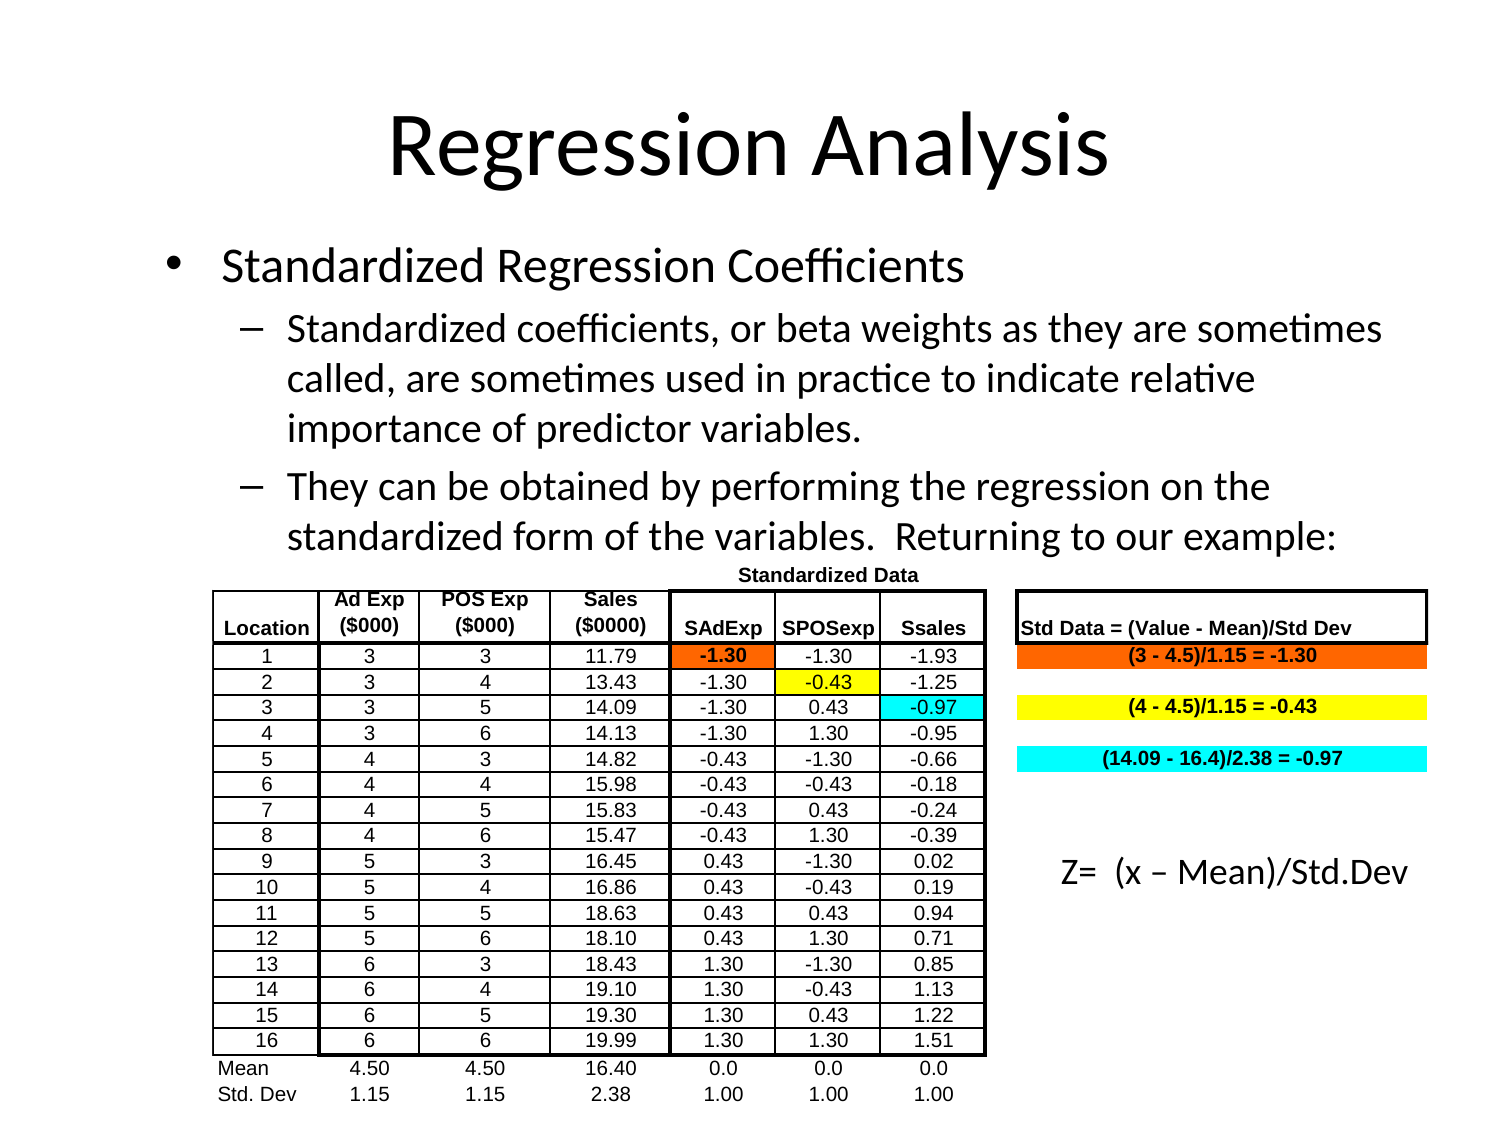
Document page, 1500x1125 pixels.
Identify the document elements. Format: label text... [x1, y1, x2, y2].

title Regression Analysis [75, 45, 1425, 233]
picture [212, 562, 1429, 1108]
list Standardized Regression Coefficients Standardized coefficients, or beta weights as they are sometimes called, are sometimes used in practice to indicate relative importance of predictor variables. They can be obtained by performing the regression on the standardized form of the variables. Returning to our example: [150, 224, 1418, 900]
